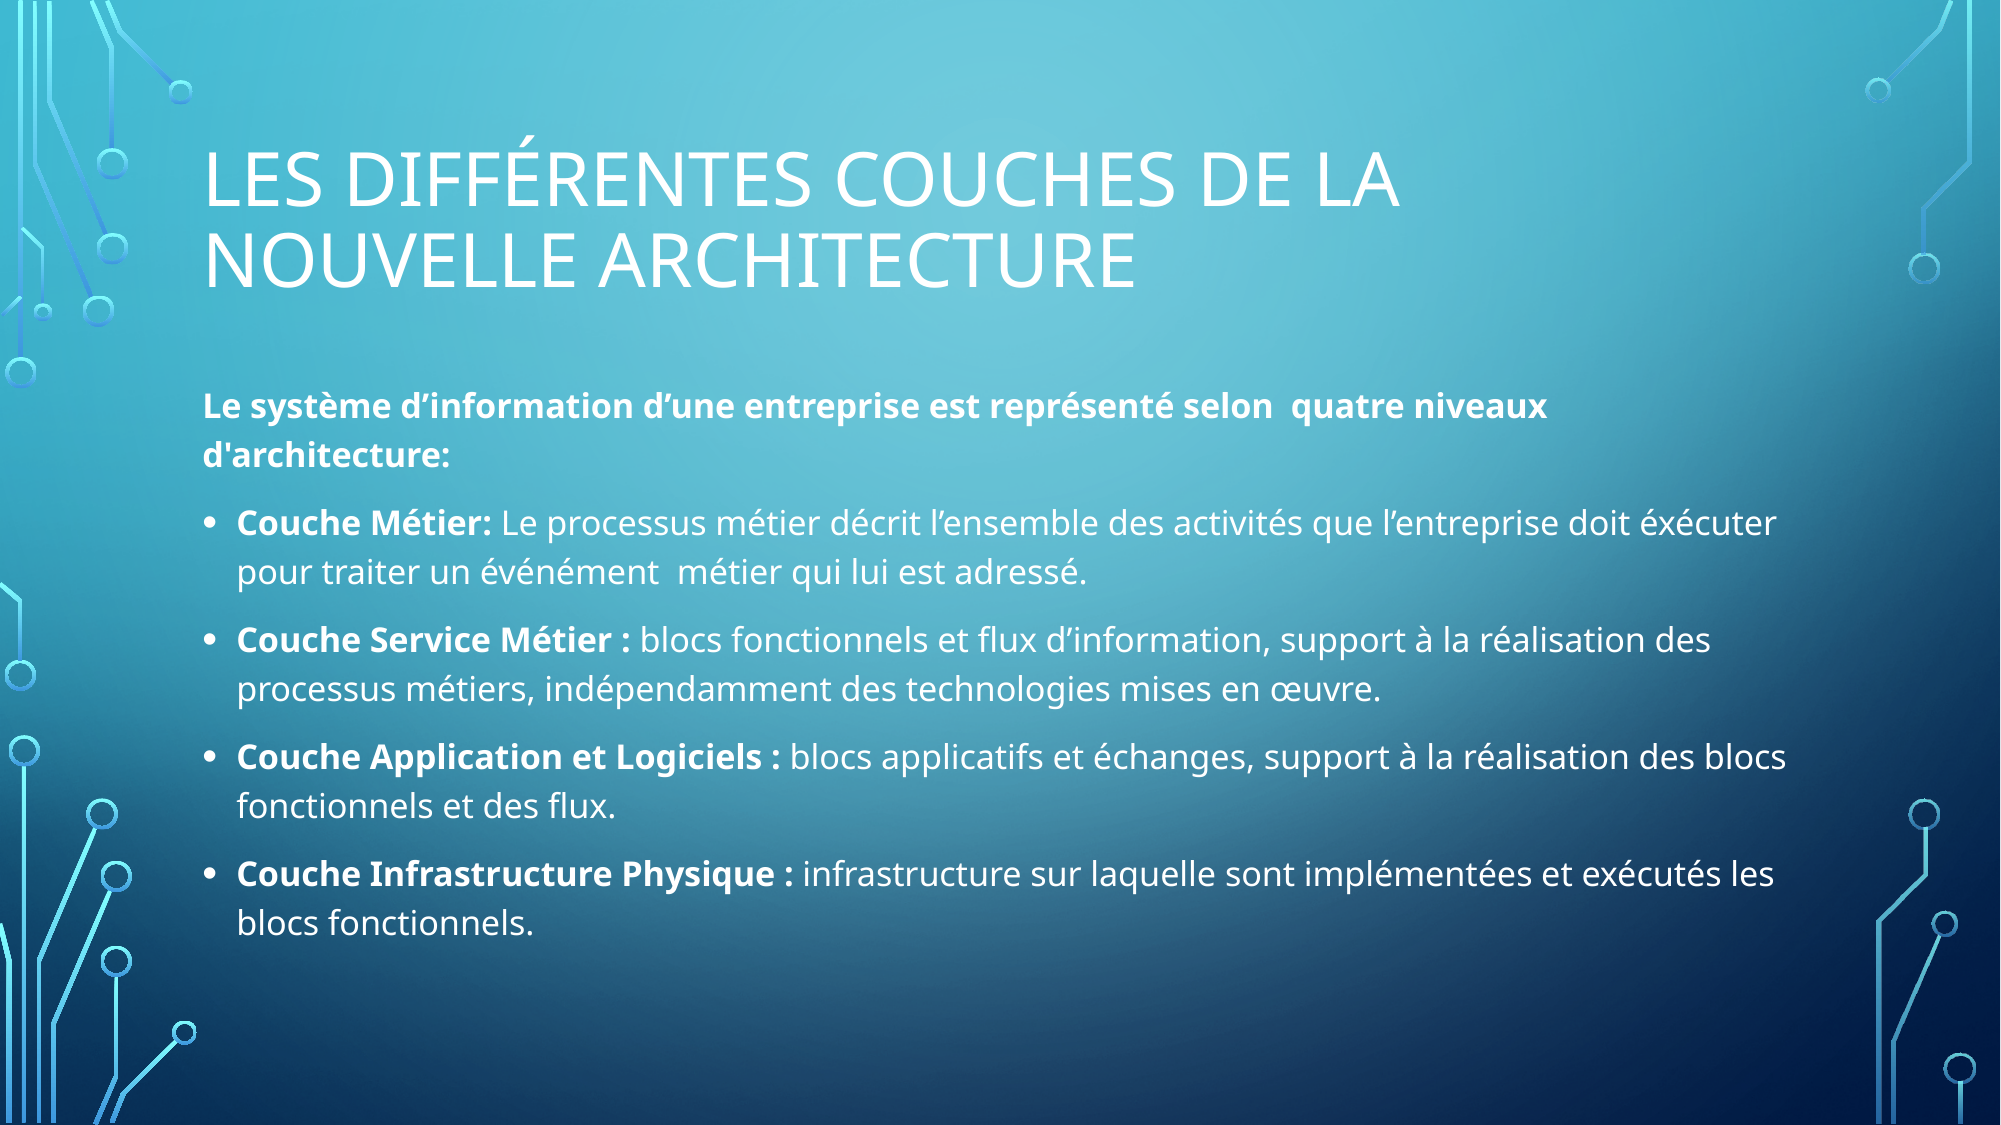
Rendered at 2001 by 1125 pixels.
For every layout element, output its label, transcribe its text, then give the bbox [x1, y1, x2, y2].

list Le système d’information d’une entreprise est représenté selon quatre niveaux d'architecture: Couche Métier: Le processus métier décrit l’ensemble des activités que l’entreprise doit éxécuter pour traiter un événément métier qui lui est adressé. Couche Service Métier : blocs fonctionnels et flux d’information, support à la réalisation des processus métiers, indépendamment des technologies mises en œuvre. Couche Application et Logiciels : blocs applicatifs et échanges, support à la réalisation des blocs fonctionnels et des flux. Couche Infrastructure Physique : infrastructure sur laquelle sont implémentées et exécutés les blocs fonctionnels. [187, 369, 1813, 950]
title LES diffÉrentes couches de la nouvelle Architecture [187, 101, 1813, 344]
